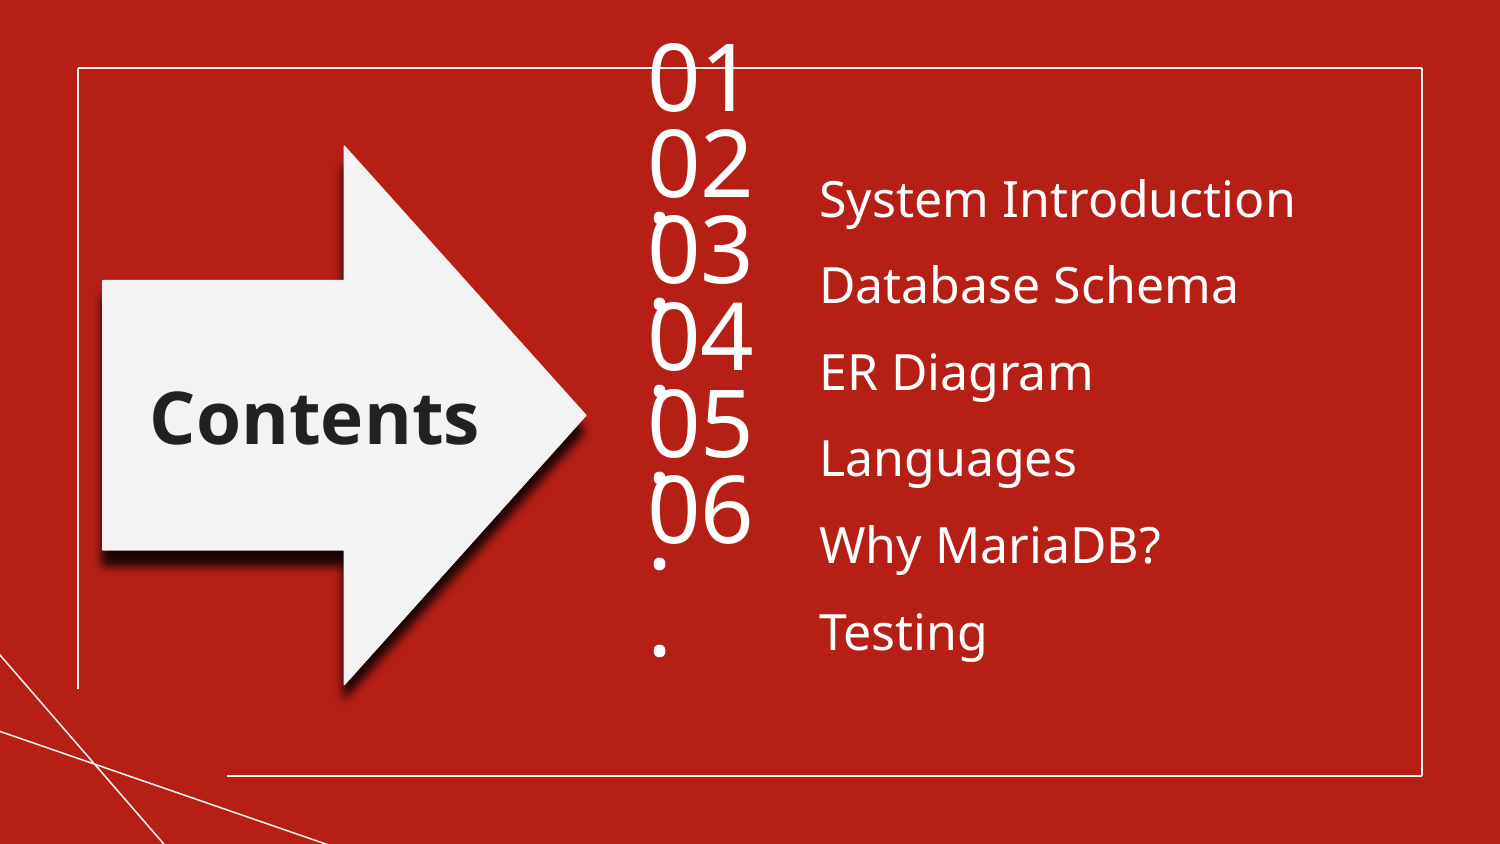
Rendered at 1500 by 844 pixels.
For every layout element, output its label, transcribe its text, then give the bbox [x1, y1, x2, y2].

title 01. [632, 155, 791, 242]
text_box [102, 146, 586, 685]
title 04. [632, 415, 791, 501]
title Languages [804, 415, 1500, 501]
title Database Schema [804, 242, 1500, 328]
title Contents [126, 368, 504, 463]
title Testing [804, 588, 1500, 676]
title 05. [632, 501, 791, 588]
title ER Diagram [804, 328, 1500, 415]
title 06. [632, 588, 791, 676]
title Why MariaDB? [804, 501, 1500, 588]
title 02. [632, 242, 791, 328]
title System Introduction [804, 155, 1500, 242]
title 03. [632, 328, 791, 415]
